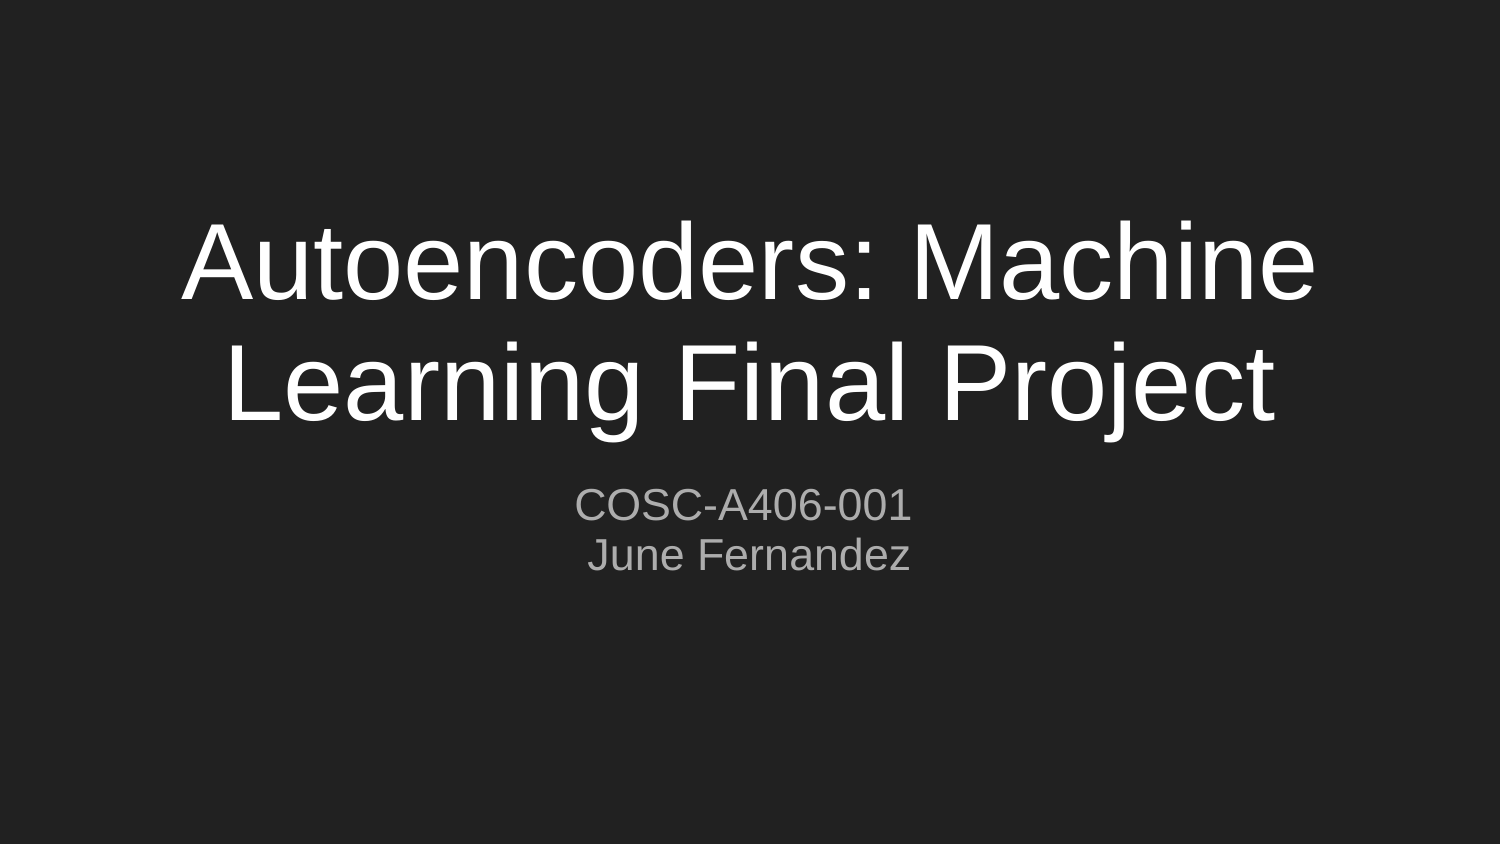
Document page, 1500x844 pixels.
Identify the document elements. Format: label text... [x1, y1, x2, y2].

title Autoencoders: Machine Learning Final Project [51, 122, 1449, 459]
subtitle COSC-A406-001 June Fernandez [51, 464, 1449, 595]
